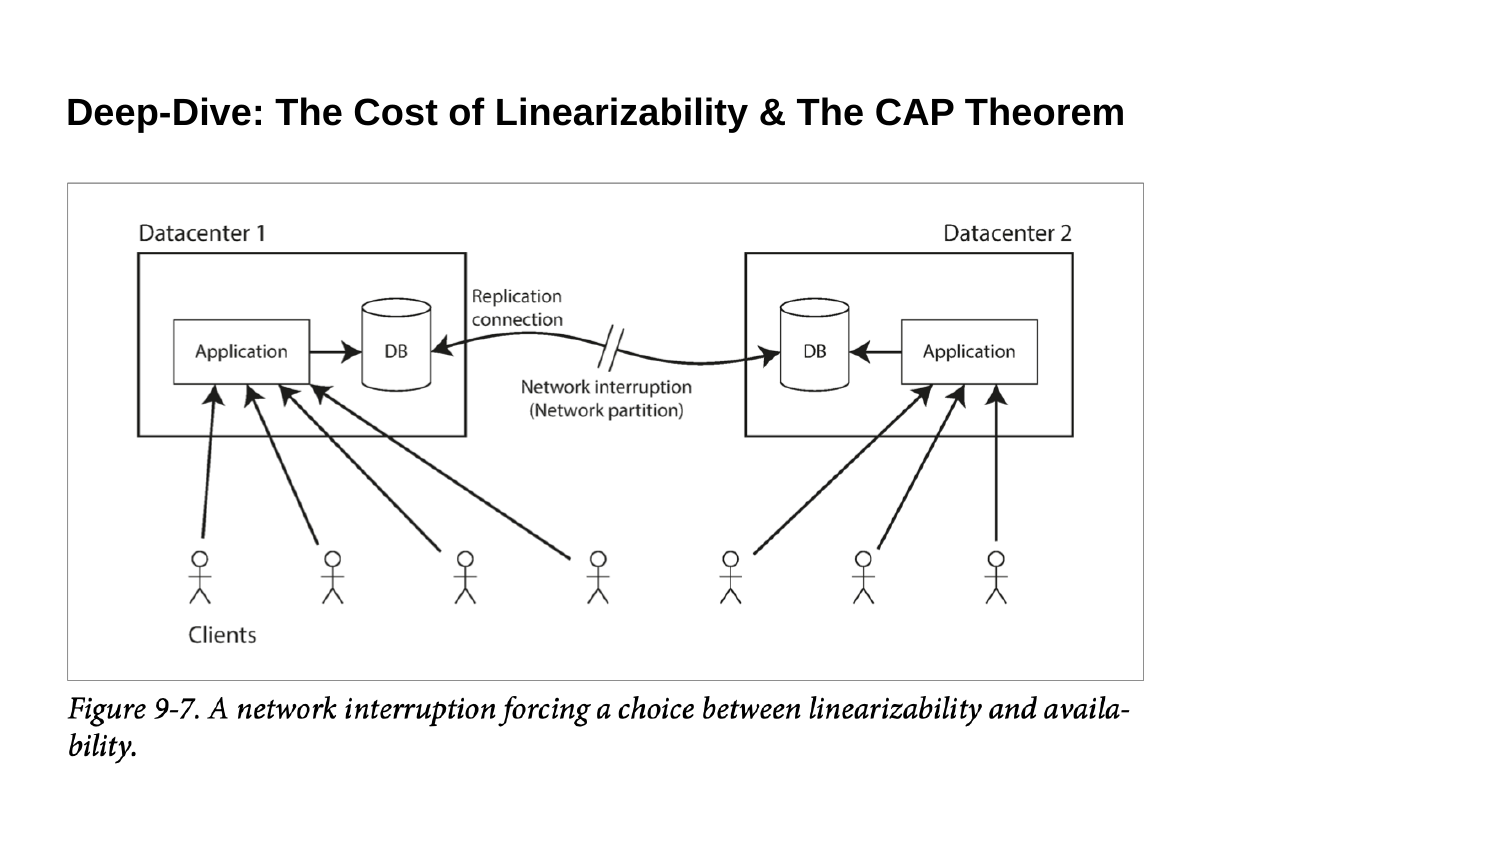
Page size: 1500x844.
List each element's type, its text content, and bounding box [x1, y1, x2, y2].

picture [50, 166, 1171, 794]
title Deep-Dive: The Cost of Linearizability & The CAP Theorem [51, 72, 1449, 167]
